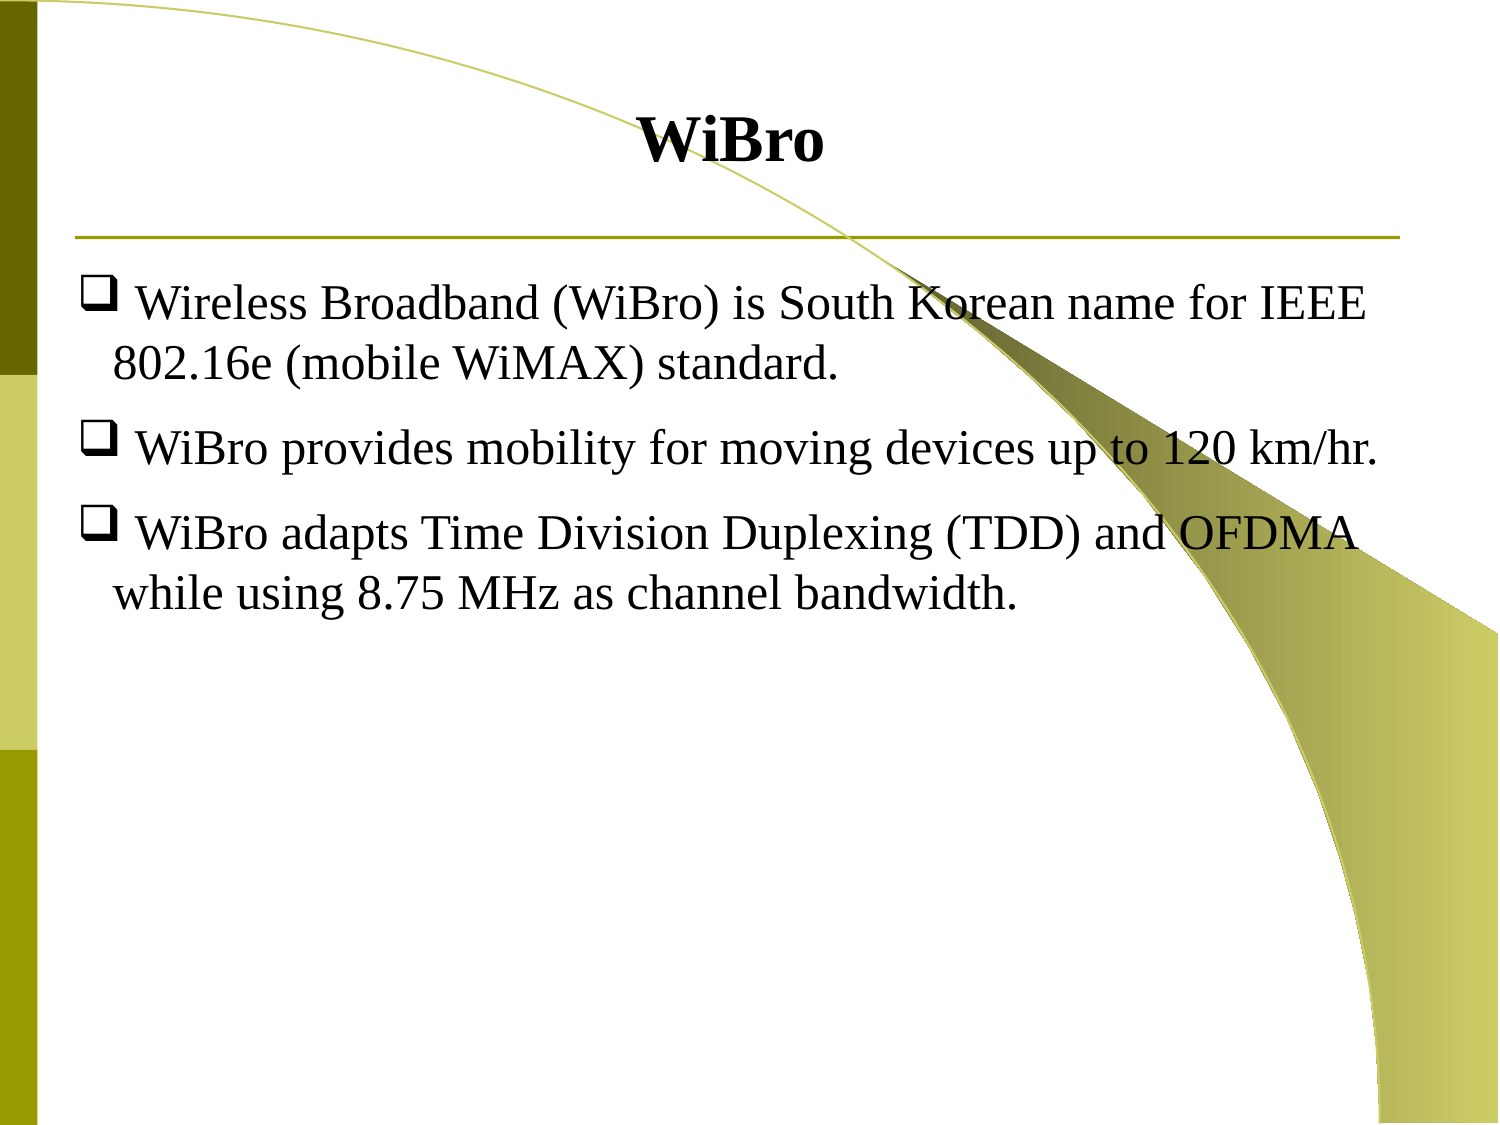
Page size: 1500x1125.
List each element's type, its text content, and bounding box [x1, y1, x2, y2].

text_box WiBro [62, 87, 1400, 183]
text_box Wireless Broadband (WiBro) is South Korean name for IEEE 802.16e (mobile WiMAX) standard. WiBro provides mobility for moving devices up to 120 km/hr. WiBro adapts Time Division Duplexing (TDD) and OFDMA while using 8.75 MHz as channel bandwidth. [62, 262, 1425, 628]
